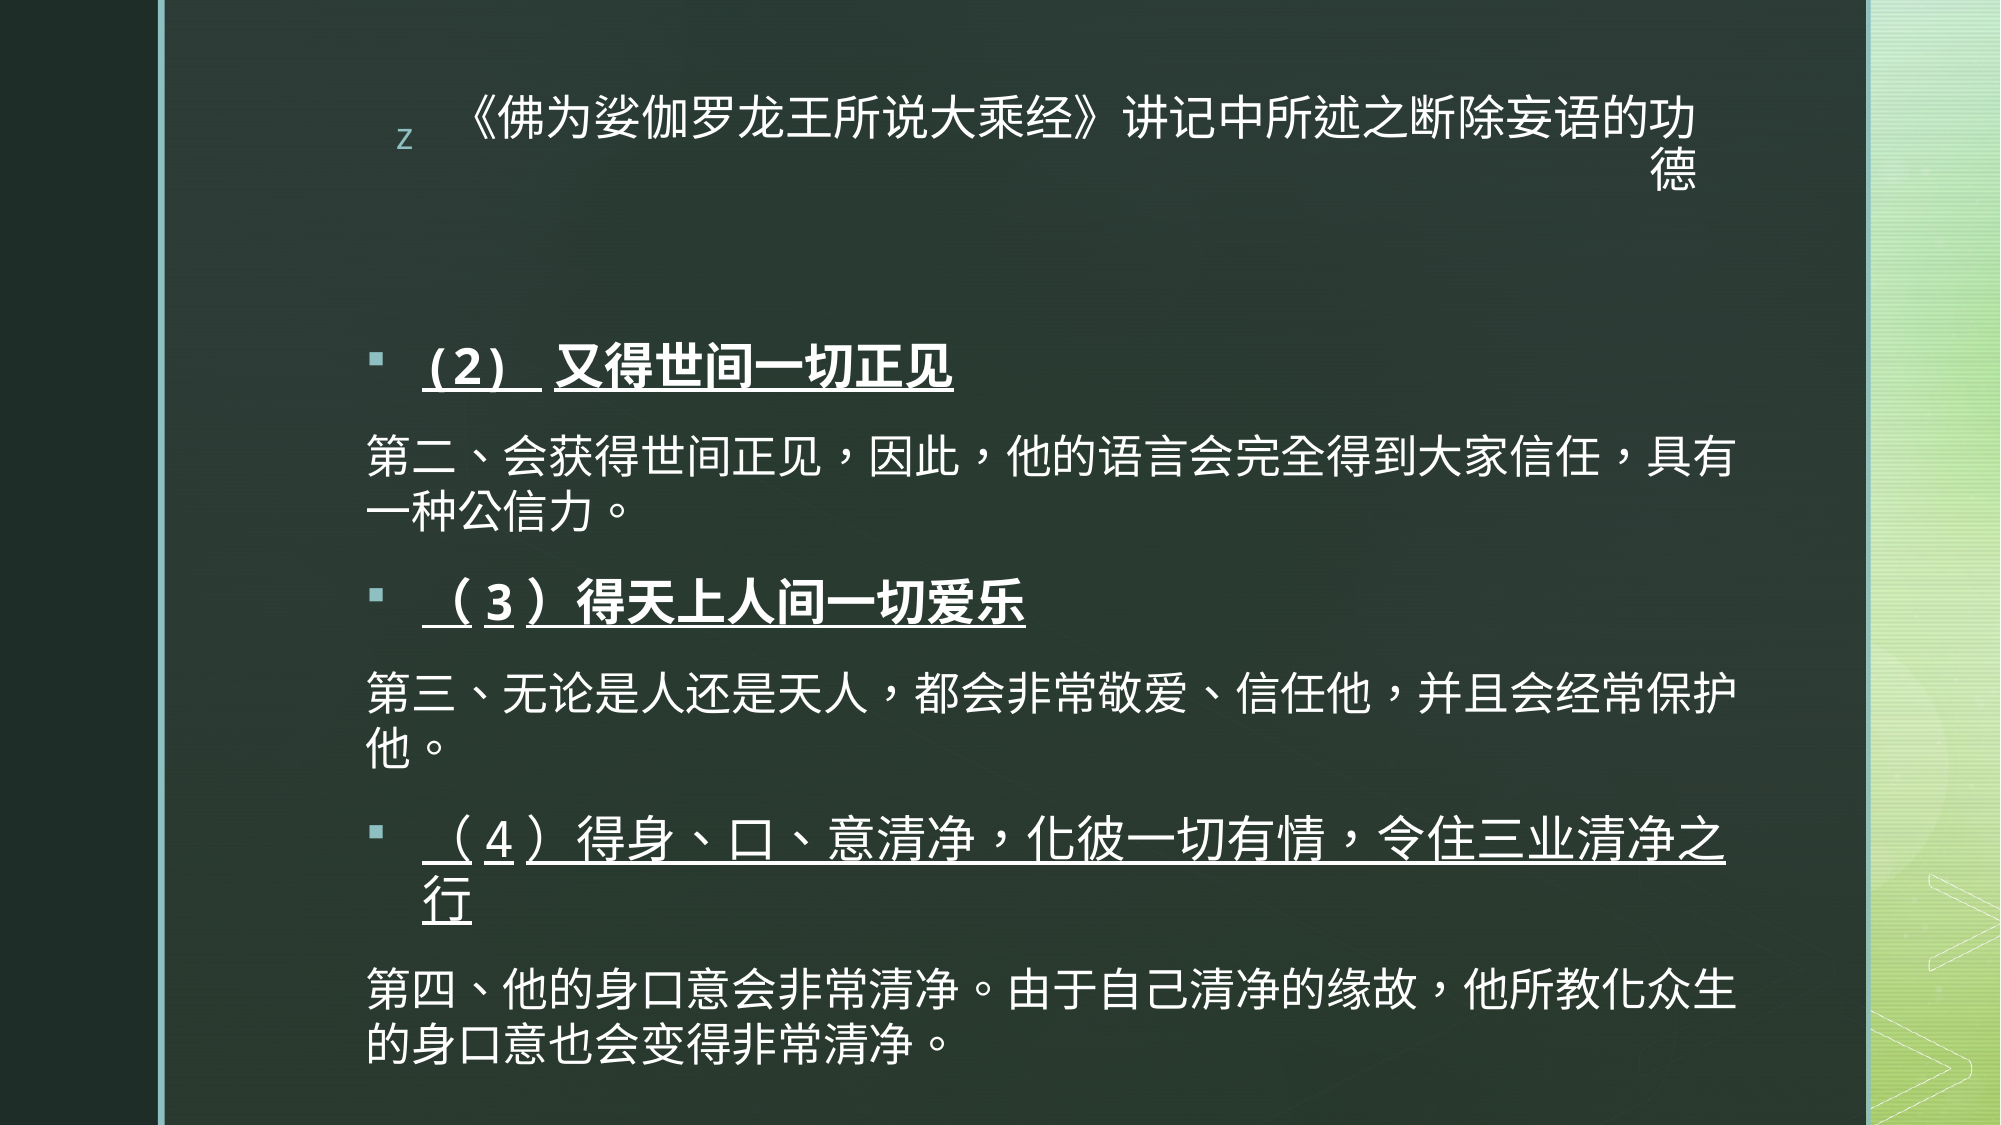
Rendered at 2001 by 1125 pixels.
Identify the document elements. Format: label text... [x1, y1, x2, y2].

picture [1871, 0, 2001, 1125]
title 《佛为娑伽罗龙王所说大乘经》讲记中所述之断除妄语的功德 [406, 86, 1713, 264]
list (2) 又得世间一切正见 第二、会获得世间正见，因此，他的语言会完全得到大家信任，具有一种公信力。 （3）得天上人间一切爱乐 第三、无论是人还是天人，都会非常敬爱、信任他，并且会经常保护他。 （4）得身、口、意清净，化彼一切有情，令住三业清净之行 第四、他的身口意会非常清净。由于自己清净的缘故，他所教化众生的身口意也会变得非常清净。 [350, 308, 1769, 1097]
